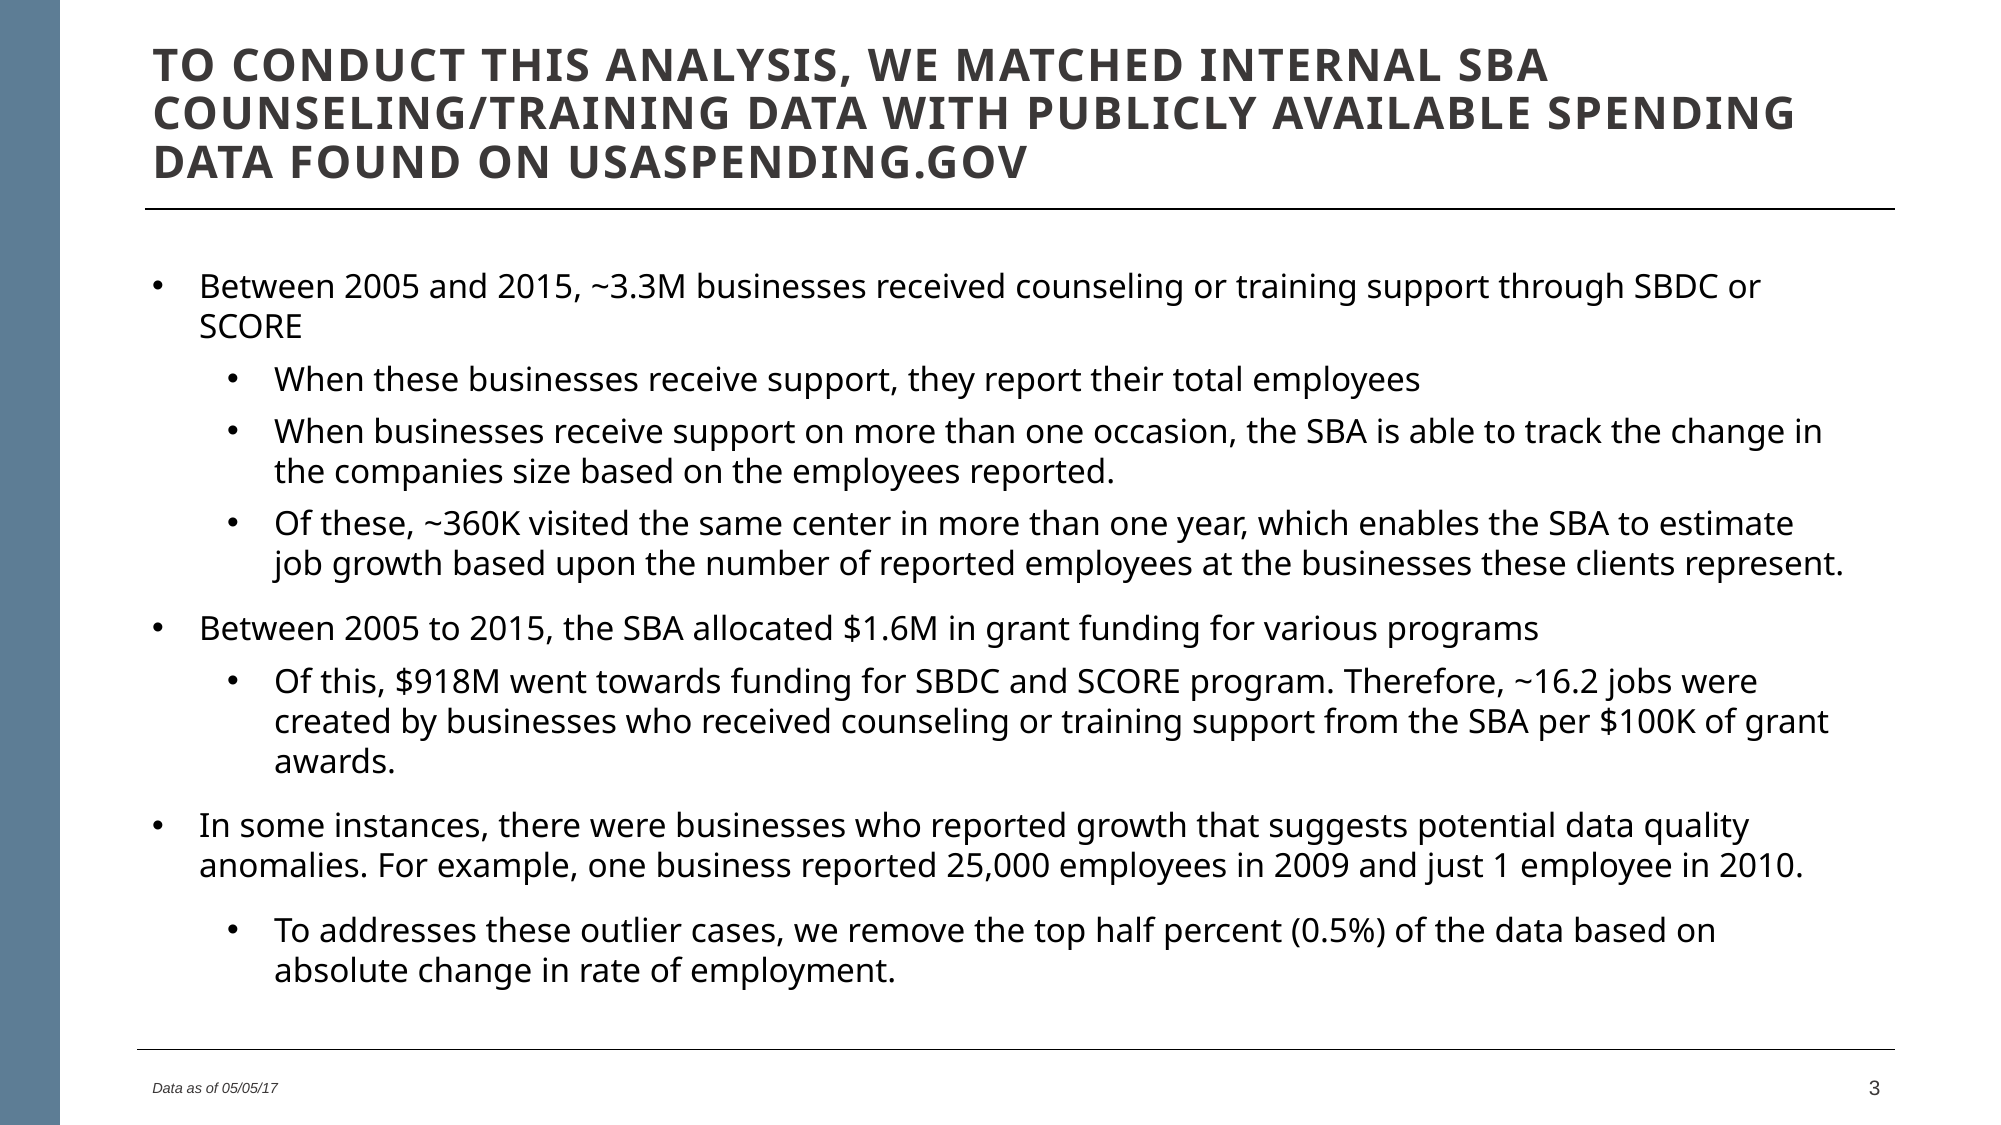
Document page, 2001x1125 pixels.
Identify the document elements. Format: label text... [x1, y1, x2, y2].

slide_number 2 [1820, 1050, 1896, 1125]
text_box Between 2005 and 2015, ~3.3M businesses received counseling or training support through SBDC or SCORE When these businesses receive support, they report their total employees When businesses receive support on more than one occasion, the SBA is able to track the change in the companies size based on the employees reported. Of these, ~360K visited the same center in more than one year, which enables the SBA to estimate job growth based upon the number of reported employees at the businesses these clients represent. Between 2005 to 2015, the SBA allocated $1.6M in grant funding for various programs Of this, $918M went towards funding for SBDC and SCORE program. Therefore, ~16.2 jobs were created by businesses who received counseling or training support from the SBA per $100K of grant awards. In some instances, there were businesses who reported growth that suggests potential data quality anomalies. For example, one business reported 25,000 employees in 2009 and just 1 employee in 2010. To addresses these outlier cases, we remove the top half percent (0.5%) of the data based on absolute change in rate of employment. [137, 258, 1868, 997]
footer Data as of 05/05/17 [137, 1049, 1820, 1125]
title To conduct this analysis, we matched internal SBA counseling/training data with publicly available spending data found on USAspending.gov [137, 34, 1896, 196]
